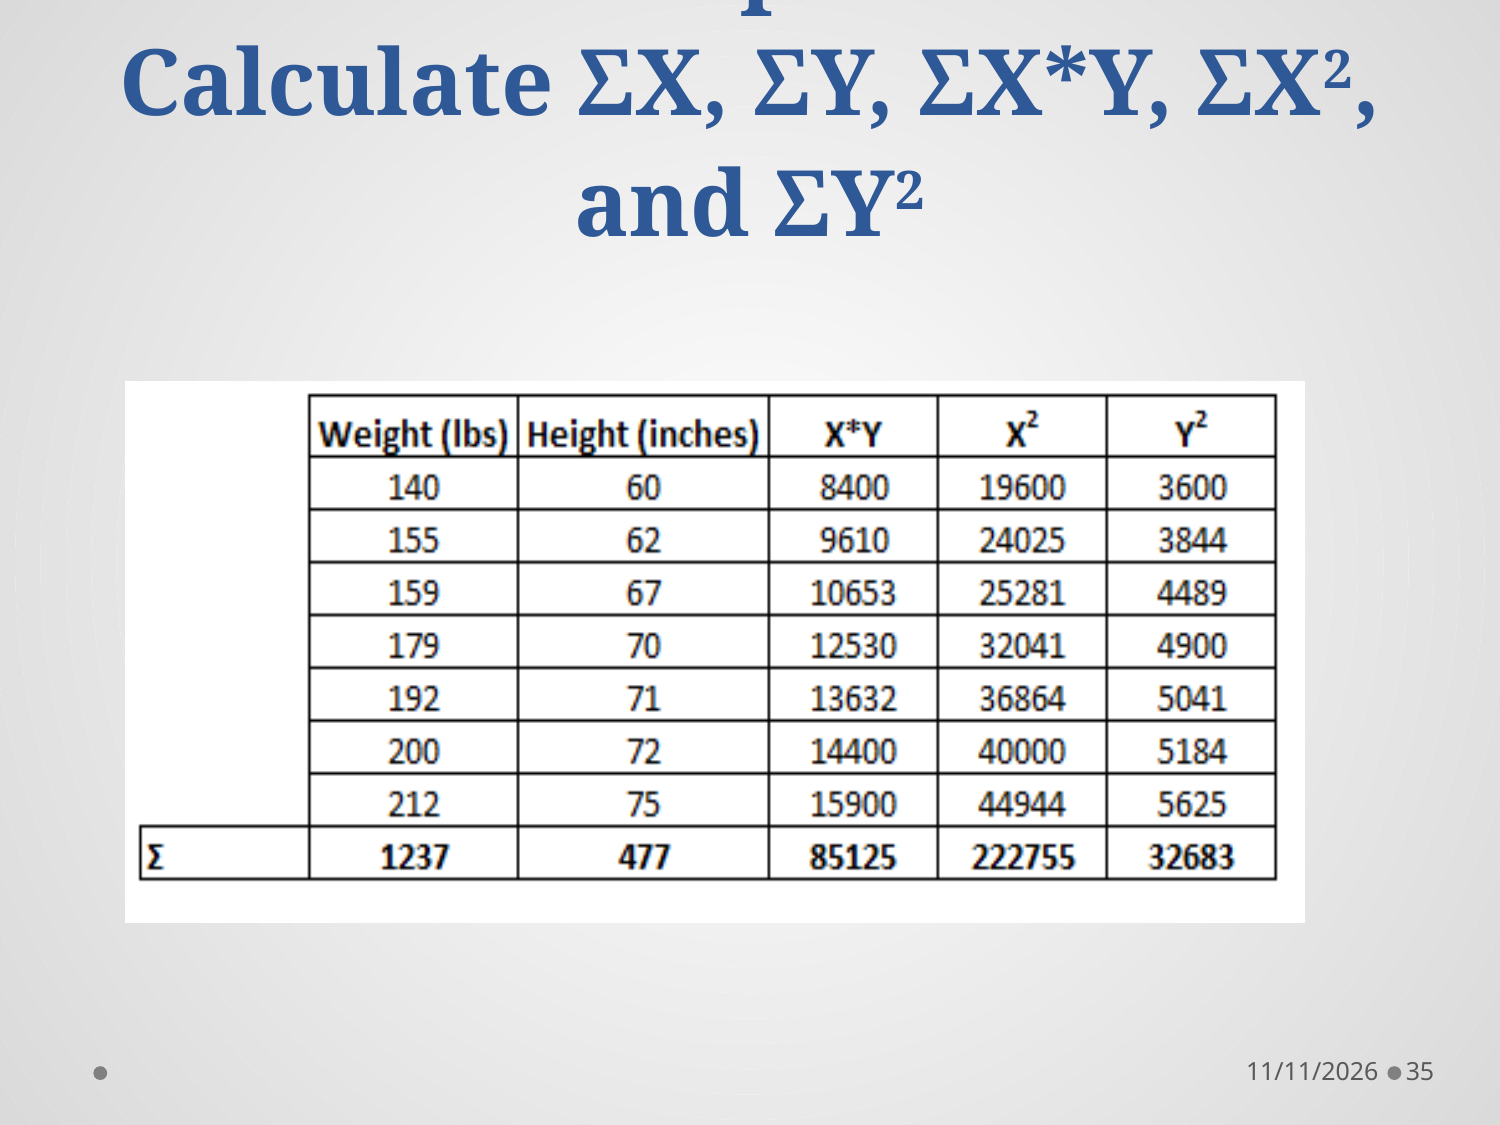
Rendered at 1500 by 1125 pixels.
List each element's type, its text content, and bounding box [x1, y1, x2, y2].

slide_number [1043, 1042, 1386, 1103]
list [124, 381, 1305, 923]
title Step 2: Calculate ΣX, ΣY, ΣX*Y, ΣX2, and ΣY2 [75, 0, 1425, 263]
slide_number 35 [1401, 1042, 1494, 1103]
